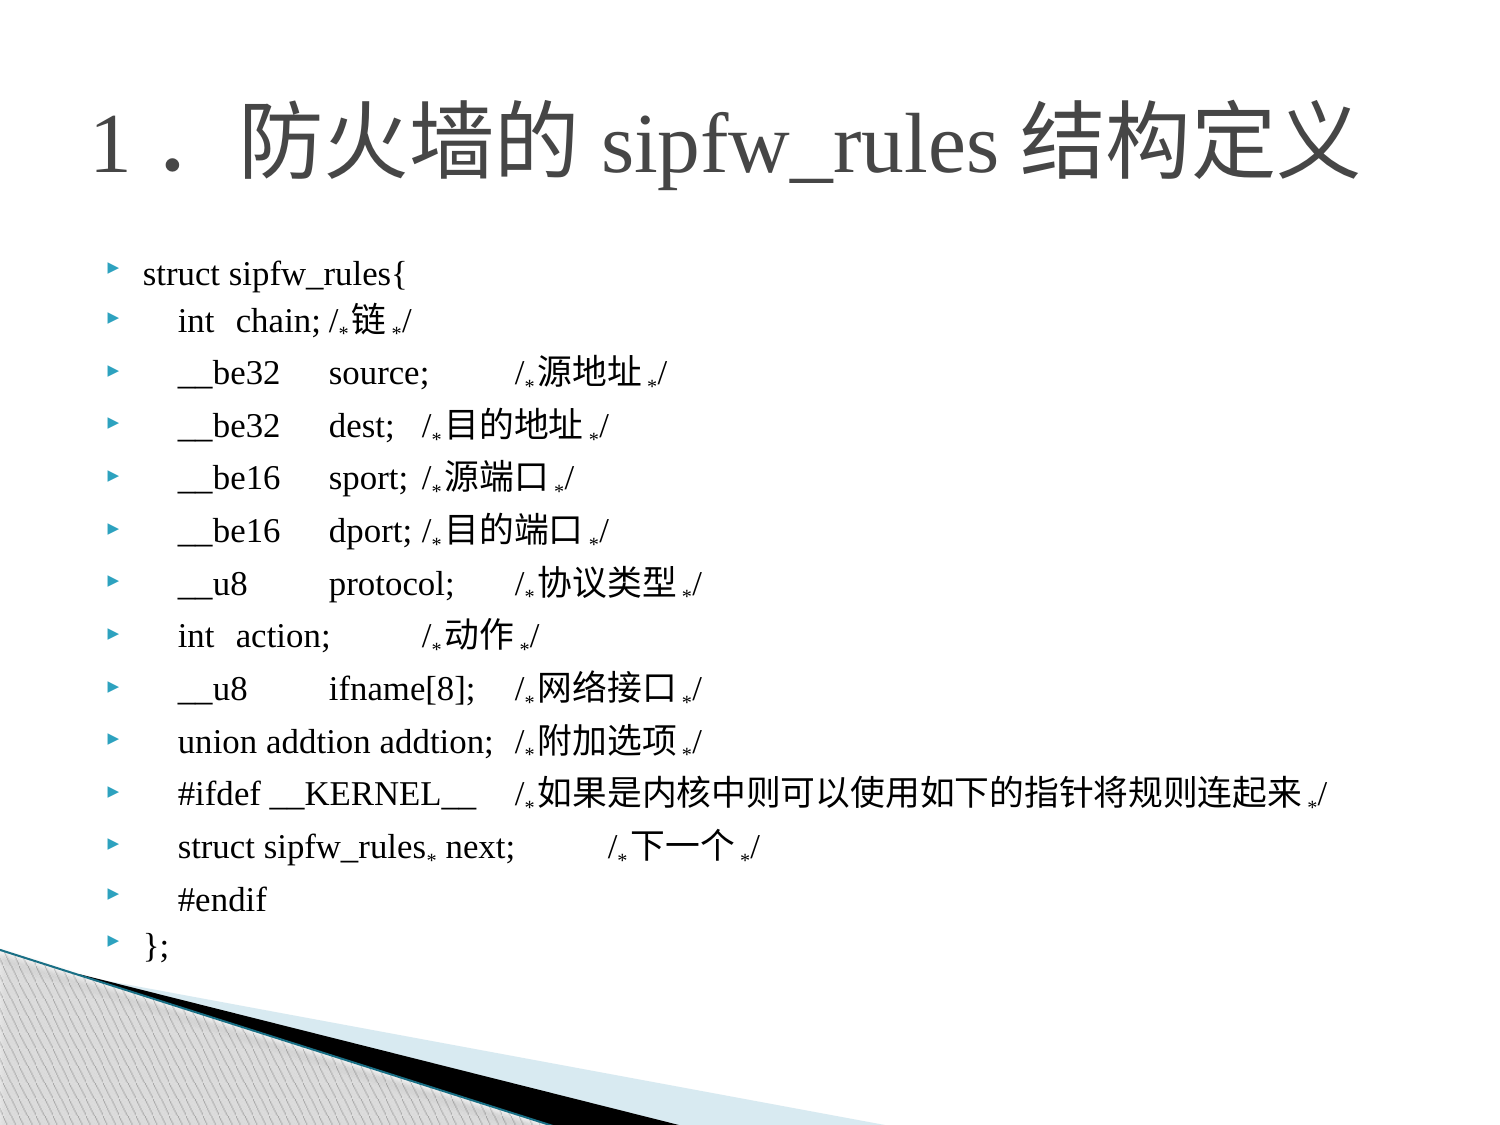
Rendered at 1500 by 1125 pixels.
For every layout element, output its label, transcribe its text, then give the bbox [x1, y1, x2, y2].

list struct sipfw_rules{ int chain; /*链*/ __be32 source; /*源地址*/ __be32 dest; /*目的地址*/ __be16 sport; /*源端口*/ __be16 dport; /*目的端口*/ __u8 protocol; /*协议类型*/ int action; /*动作*/ __u8 ifname[8]; /*网络接口*/ union addtion addtion; /*附加选项*/ #ifdef __KERNEL__ /*如果是内核中则可以使用如下的指针将规则连起来*/ struct sipfw_rules* next; /*下一个*/ #endif }; [75, 243, 1425, 986]
title 1．防火墙的sipfw_rules结构定义 [75, 45, 1425, 233]
